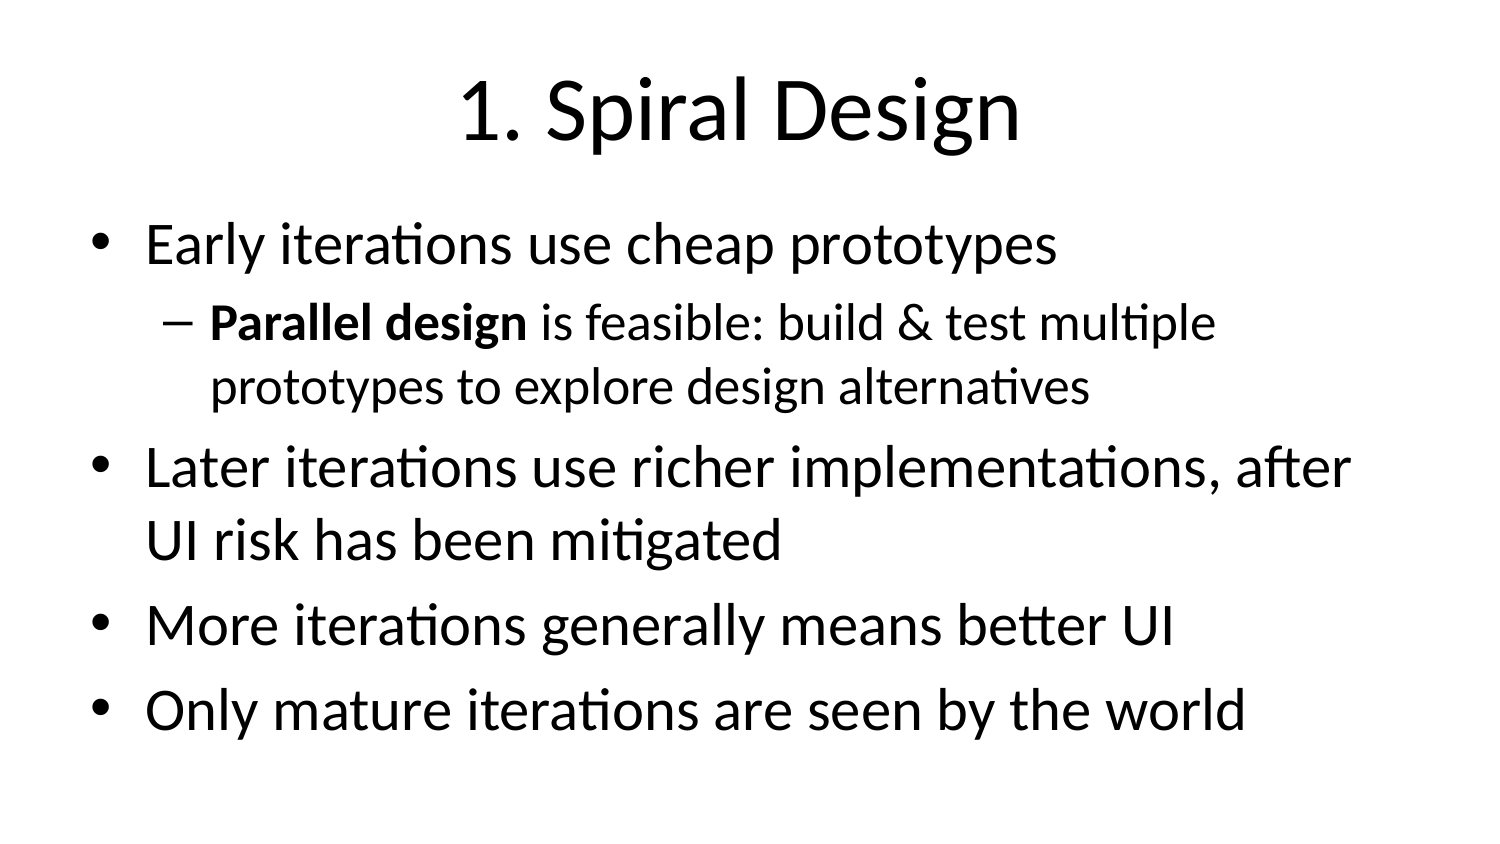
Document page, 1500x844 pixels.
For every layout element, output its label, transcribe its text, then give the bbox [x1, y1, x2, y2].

title 1. Spiral Design [75, 33, 1425, 175]
list Early iterations use cheap prototypes Parallel design is feasible: build & test multiple prototypes to explore design alternatives Later iterations use richer implementations, after UI risk has been mitigated More iterations generally means better UI Only mature iterations are seen by the world [75, 196, 1425, 754]
